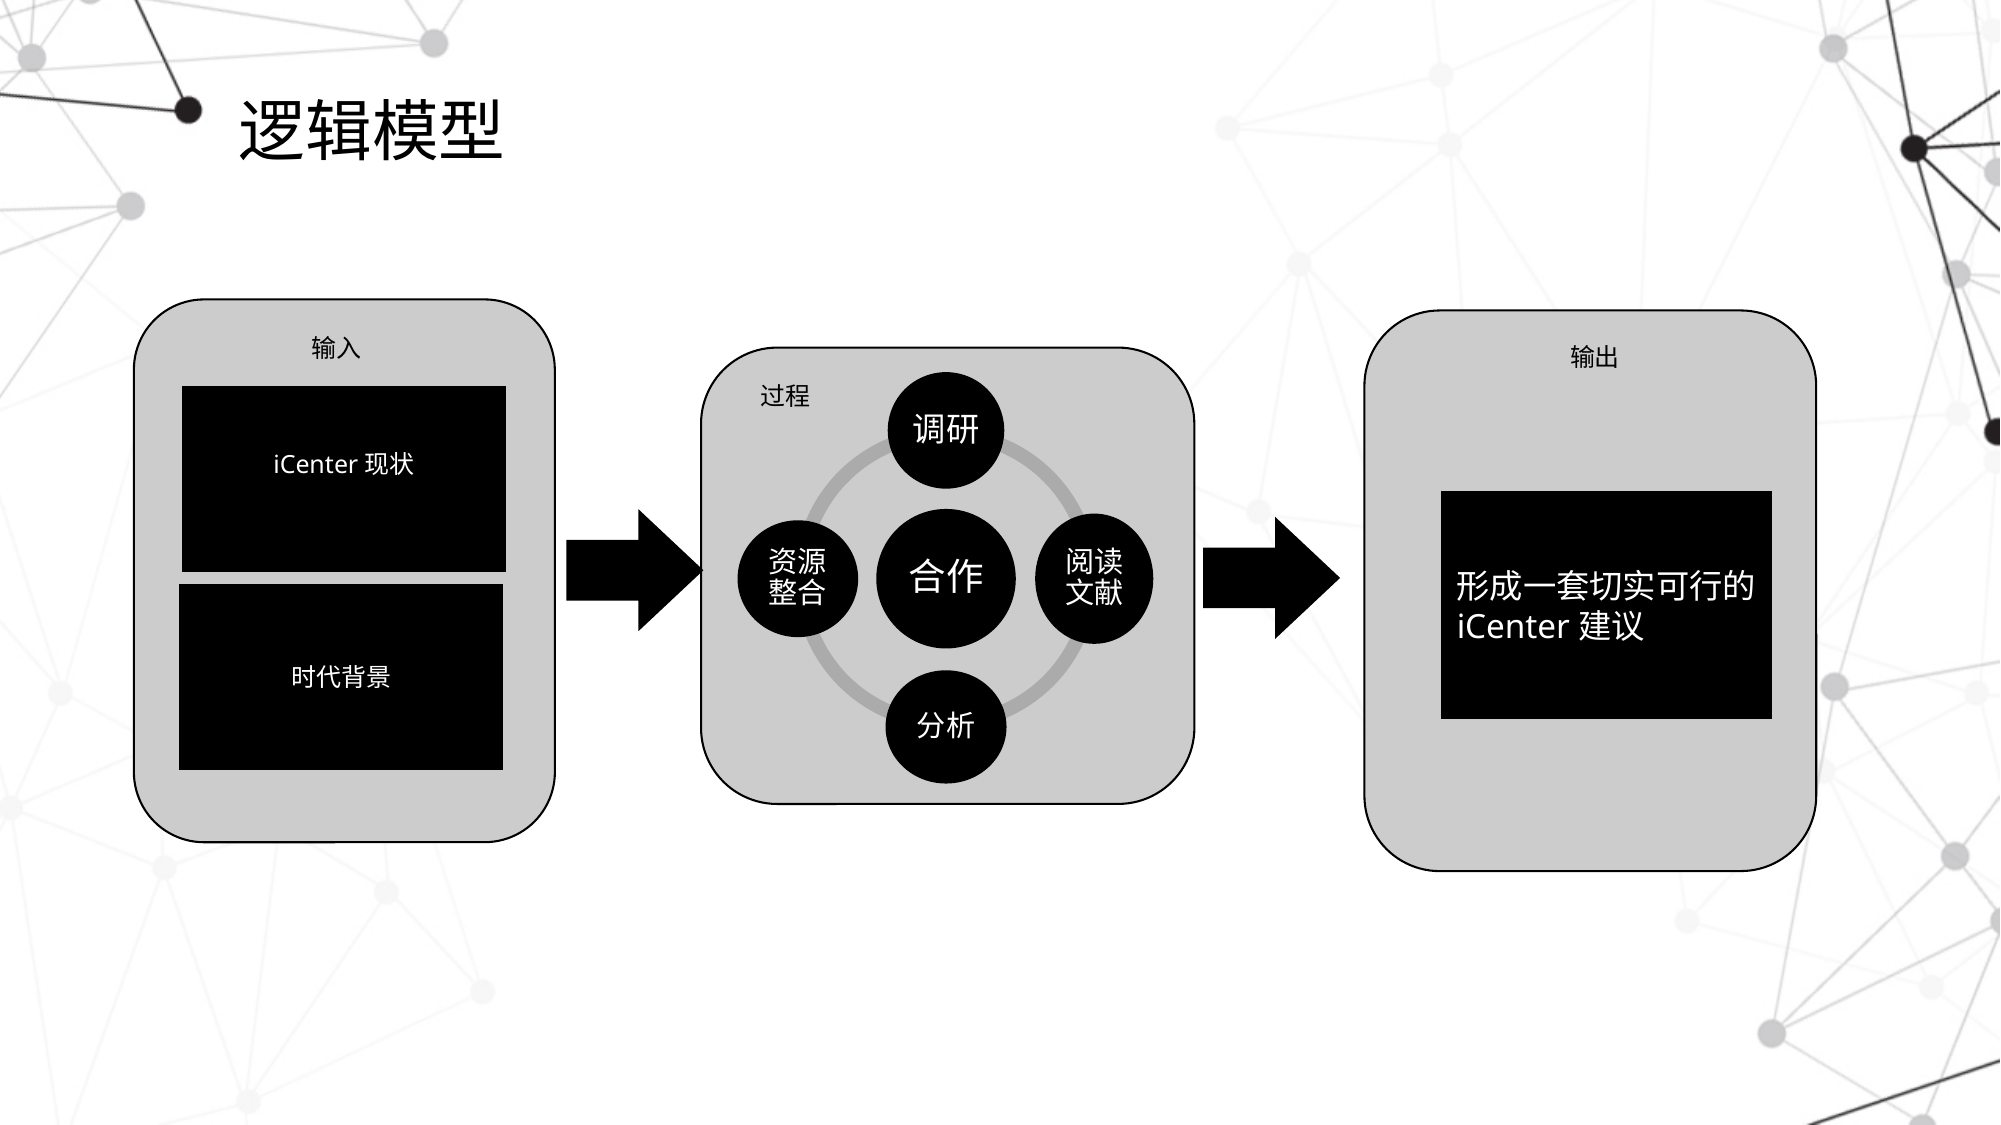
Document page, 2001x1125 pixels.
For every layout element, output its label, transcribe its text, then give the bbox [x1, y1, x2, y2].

text_box [566, 509, 674, 632]
picture [0, 0, 2000, 1125]
text_box 过程 [745, 372, 855, 380]
text_box 输出 [1555, 334, 1711, 380]
text_box iCenter现状 [182, 386, 506, 572]
text_box 输入 [296, 324, 417, 370]
text_box 时代背景 [179, 584, 503, 770]
text_box [1216, 516, 1341, 639]
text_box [674, 380, 1216, 775]
text_box [132, 298, 556, 844]
text_box [713, 346, 1182, 380]
text_box 形成一套切实可行的iCenter建议 [1441, 491, 1772, 719]
text_box [716, 775, 1180, 806]
text_box [1363, 309, 1818, 873]
title 逻辑模型 [224, 80, 1391, 177]
